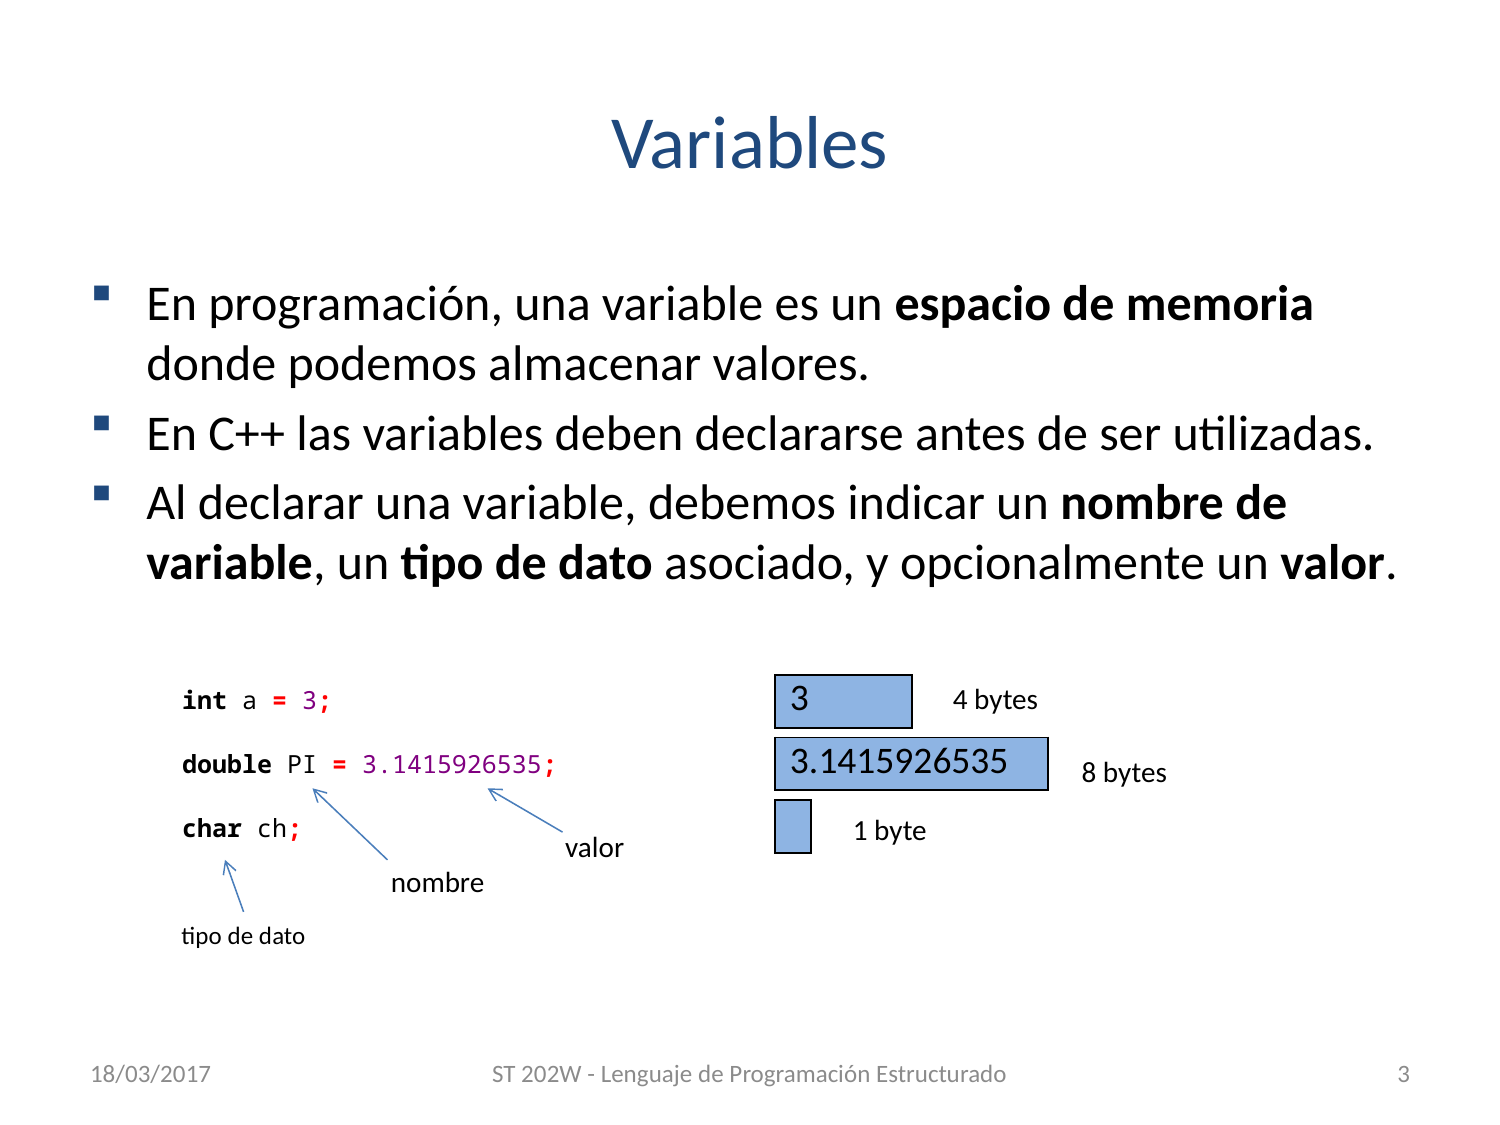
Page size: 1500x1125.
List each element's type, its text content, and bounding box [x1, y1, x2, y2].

table_header [776, 801, 810, 852]
list En programación, una variable es un espacio de memoria donde podemos almacenar valores. En C++ las variables deben declararse antes de ser utilizadas. Al declarar una variable, debemos indicar un nombre de variable, un tipo de dato asociado, y opcionalmente un valor. [75, 262, 1425, 650]
slide_number 3 [1074, 1042, 1425, 1103]
text_box nombre [376, 856, 500, 906]
text_box tipo de dato [166, 911, 321, 957]
text_box 8 bytes [1066, 746, 1183, 796]
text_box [224, 859, 244, 913]
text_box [312, 787, 388, 860]
table_header 3 [776, 676, 911, 727]
table_header 3.1415926535 [776, 738, 1047, 789]
text_box int a = 3; double PI = 3.1415926535; char ch; [167, 675, 630, 874]
text_box 1 byte [838, 804, 942, 854]
footer ST 202W - Lenguaje de Programación Estructurado [474, 1042, 1025, 1103]
text_box valor [550, 821, 640, 871]
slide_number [75, 1042, 425, 1103]
title Variables [75, 45, 1425, 233]
text_box 4 bytes [938, 673, 1054, 723]
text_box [487, 787, 563, 833]
